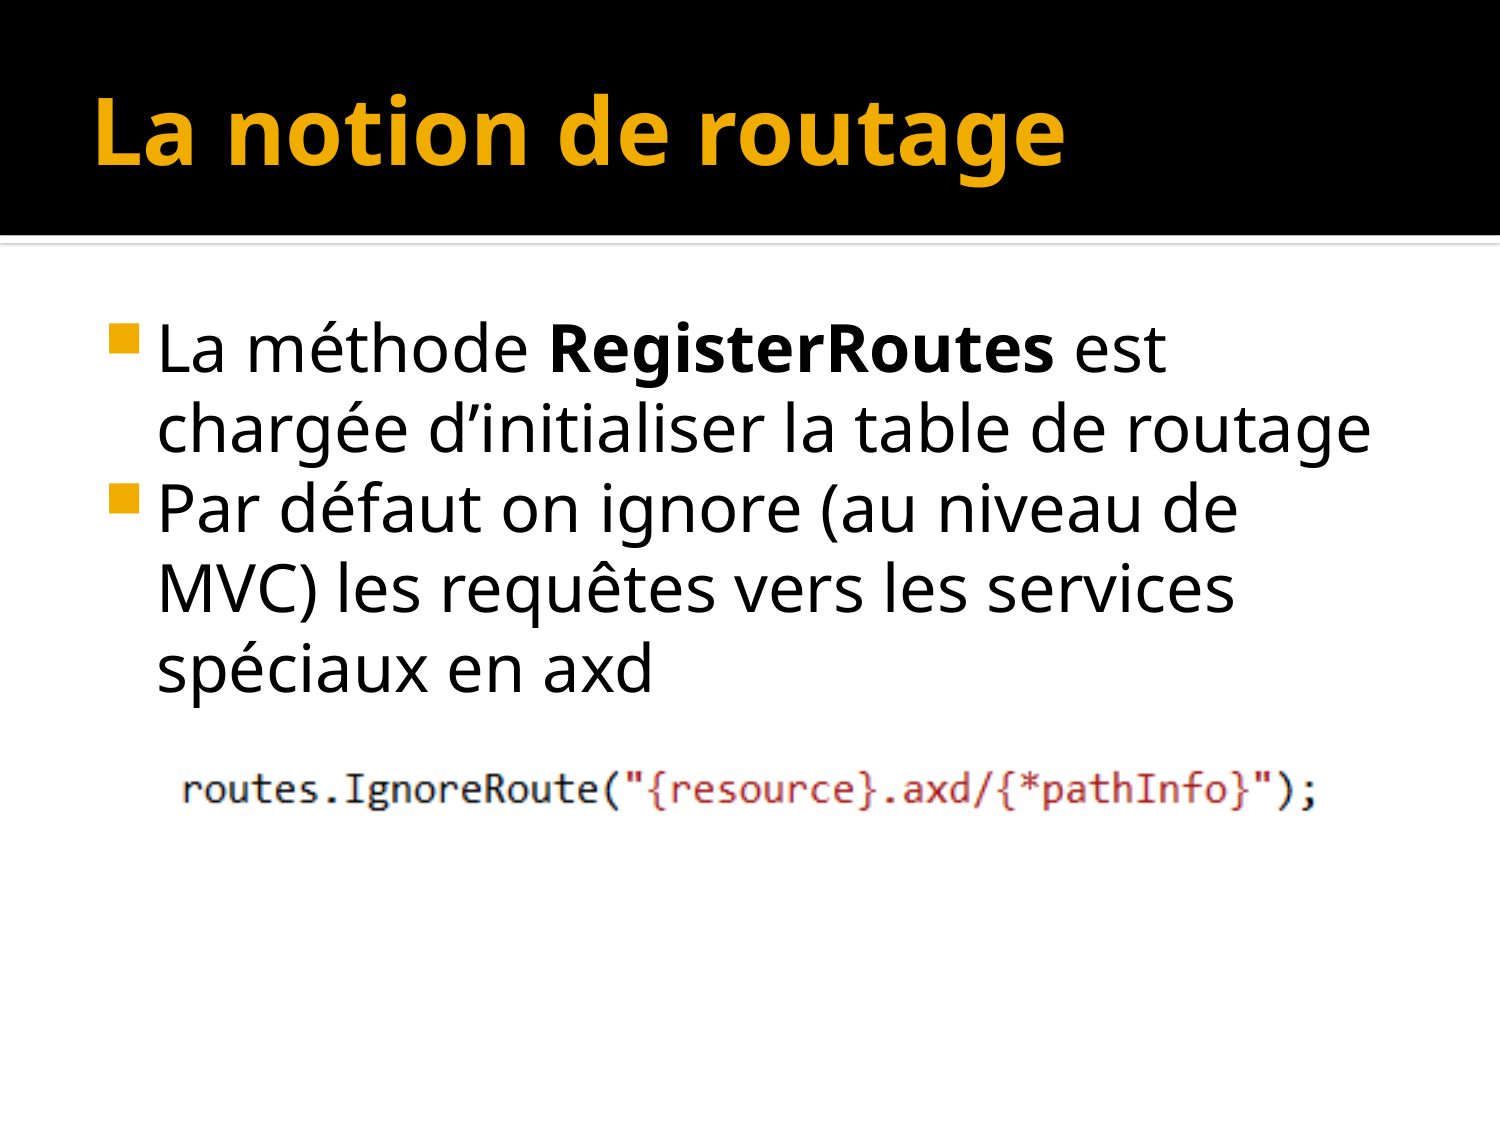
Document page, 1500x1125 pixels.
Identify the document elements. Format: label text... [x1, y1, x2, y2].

picture [171, 751, 1363, 835]
title La notion de routage [75, 25, 1425, 231]
list La méthode RegisterRoutes est chargée d’initialiser la table de routage Par défaut on ignore (au niveau de MVC) les requêtes vers les services spéciaux en axd [75, 291, 1425, 669]
